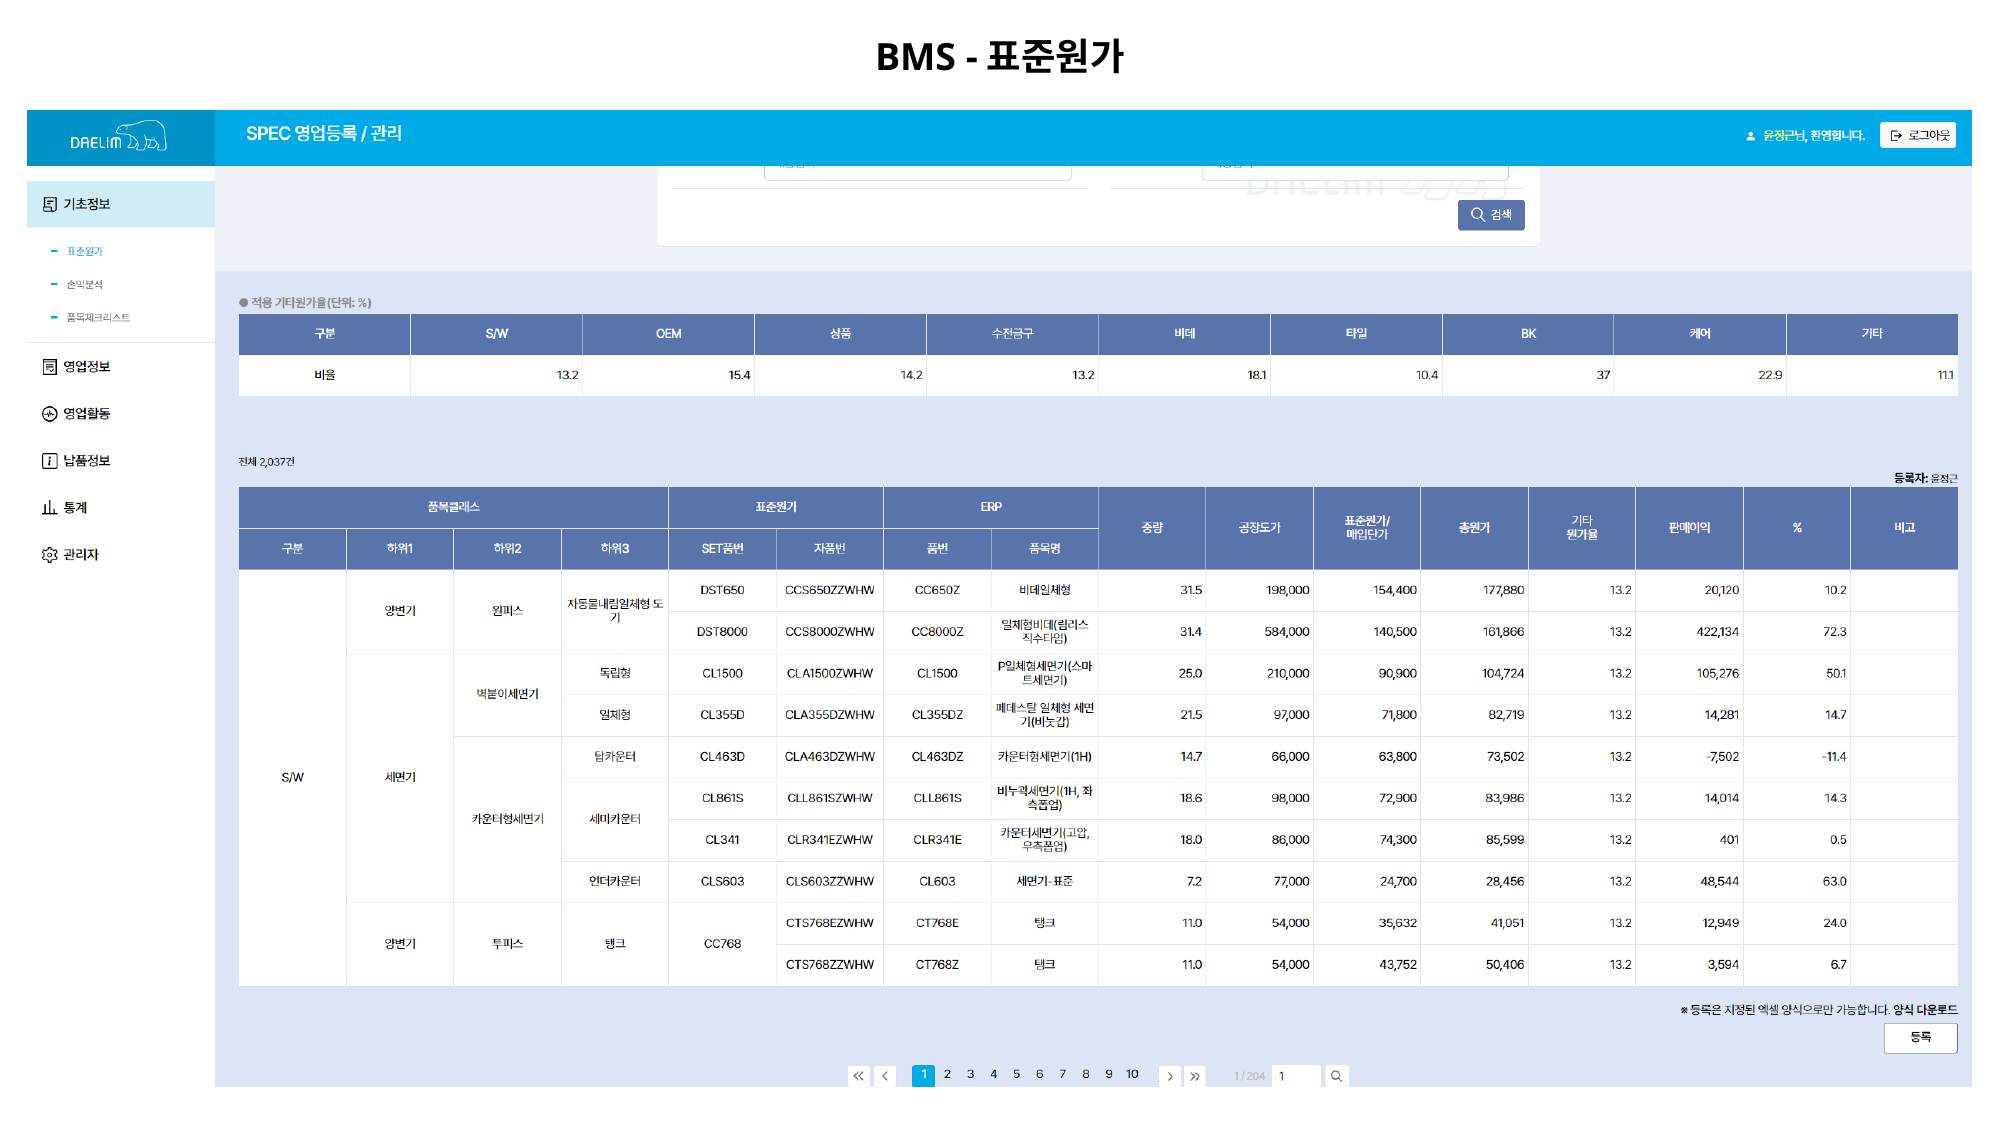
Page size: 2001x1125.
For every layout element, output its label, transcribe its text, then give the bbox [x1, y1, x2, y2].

picture [27, 167, 1972, 1087]
picture [259, 127, 265, 139]
picture [318, 126, 324, 140]
picture [72, 138, 76, 148]
picture [342, 126, 356, 140]
text_box BMS -표준원가 [860, 25, 1140, 86]
picture [1881, 123, 1955, 147]
picture [1747, 133, 1754, 140]
picture [270, 127, 277, 139]
picture [78, 141, 88, 147]
